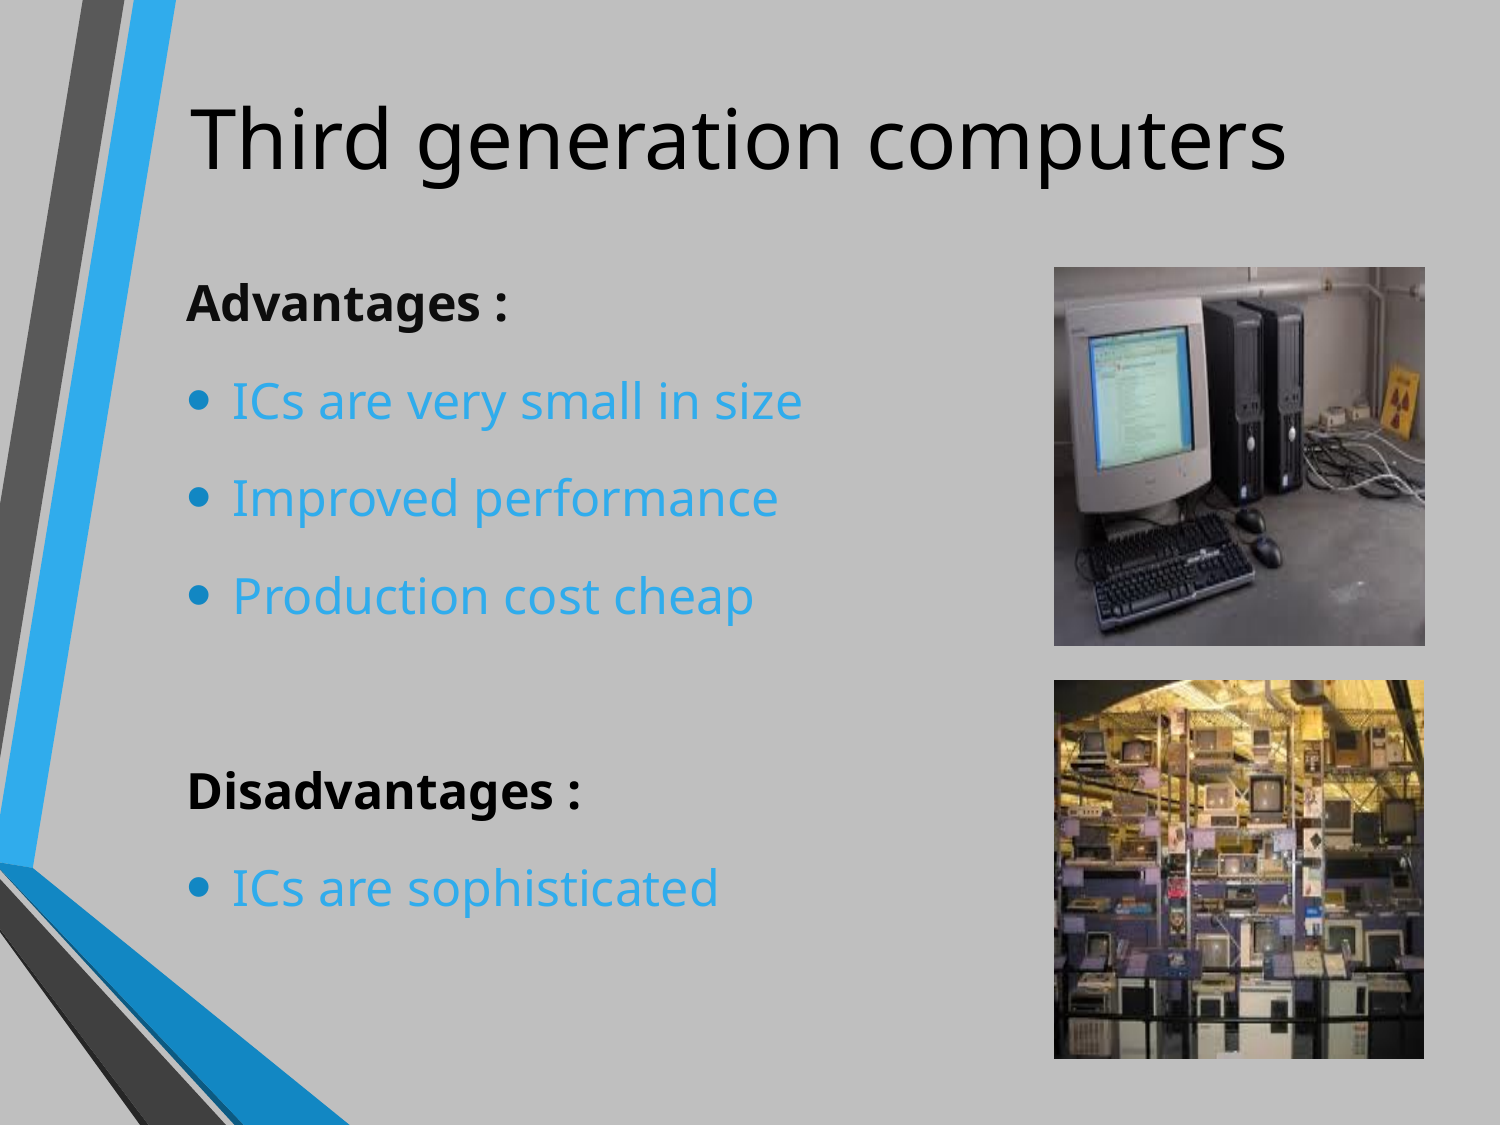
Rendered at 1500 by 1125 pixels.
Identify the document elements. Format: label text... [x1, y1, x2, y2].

picture [1054, 680, 1424, 1059]
list Advantages : ICs are very small in size Improved performance Production cost cheap Disadvantages : ICs are sophisticated [170, 264, 1500, 985]
picture [1054, 266, 1425, 646]
title Third generation computers [64, 42, 1416, 231]
slide_number [1354, 1002, 1425, 1062]
